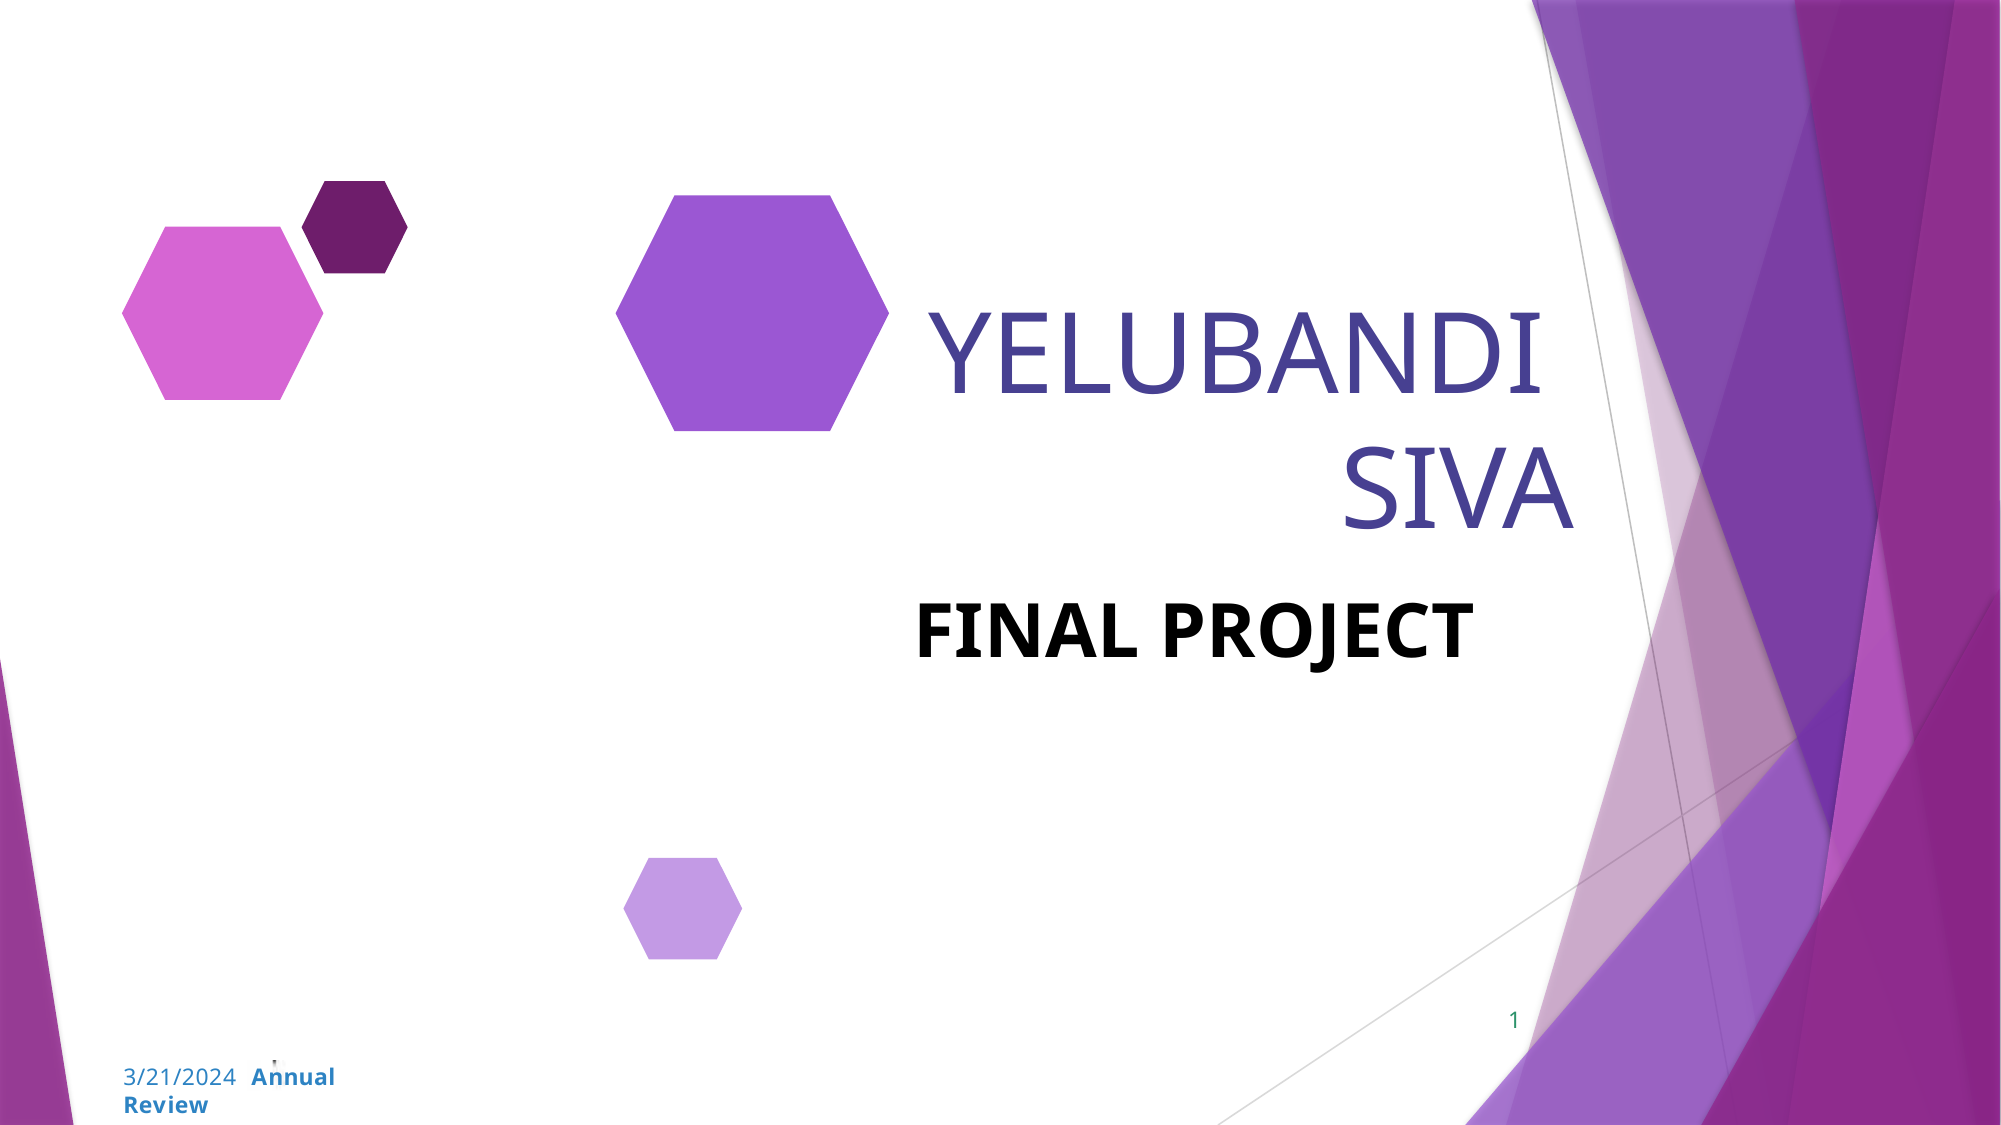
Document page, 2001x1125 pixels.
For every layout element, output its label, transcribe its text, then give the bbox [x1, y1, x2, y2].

slide_number 1 [1409, 694, 1522, 1125]
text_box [121, 180, 409, 401]
title YELUBANDI SIVA [787, 281, 1575, 554]
text_box [615, 195, 873, 432]
text_box FINAL PROJECT [862, 574, 1525, 680]
picture [110, 1060, 463, 1095]
text_box 3/21/2024 Annual Review [121, 1104, 417, 1118]
text_box [623, 857, 743, 960]
